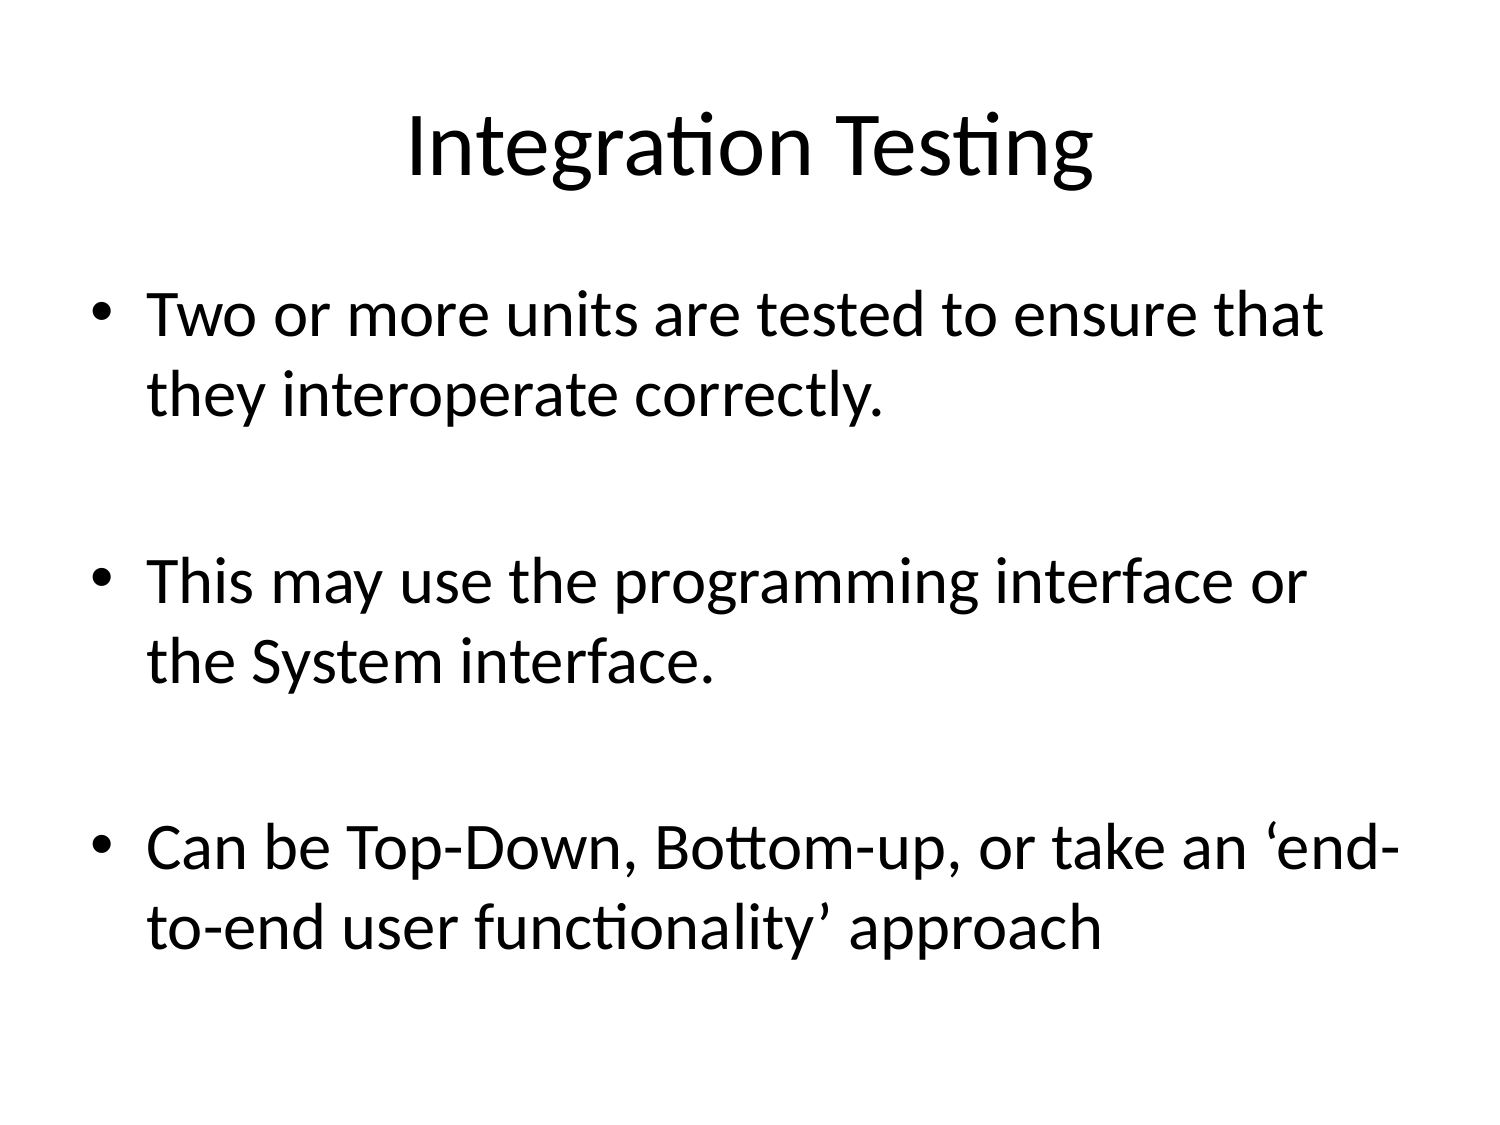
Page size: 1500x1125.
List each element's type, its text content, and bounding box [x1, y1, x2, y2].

list Two or more units are tested to ensure that they interoperate correctly. This may use the programming interface or the System interface. Can be Top-Down, Bottom-up, or take an ‘end-to-end user functionality’ approach [75, 262, 1425, 1005]
title Integration Testing [75, 45, 1425, 233]
